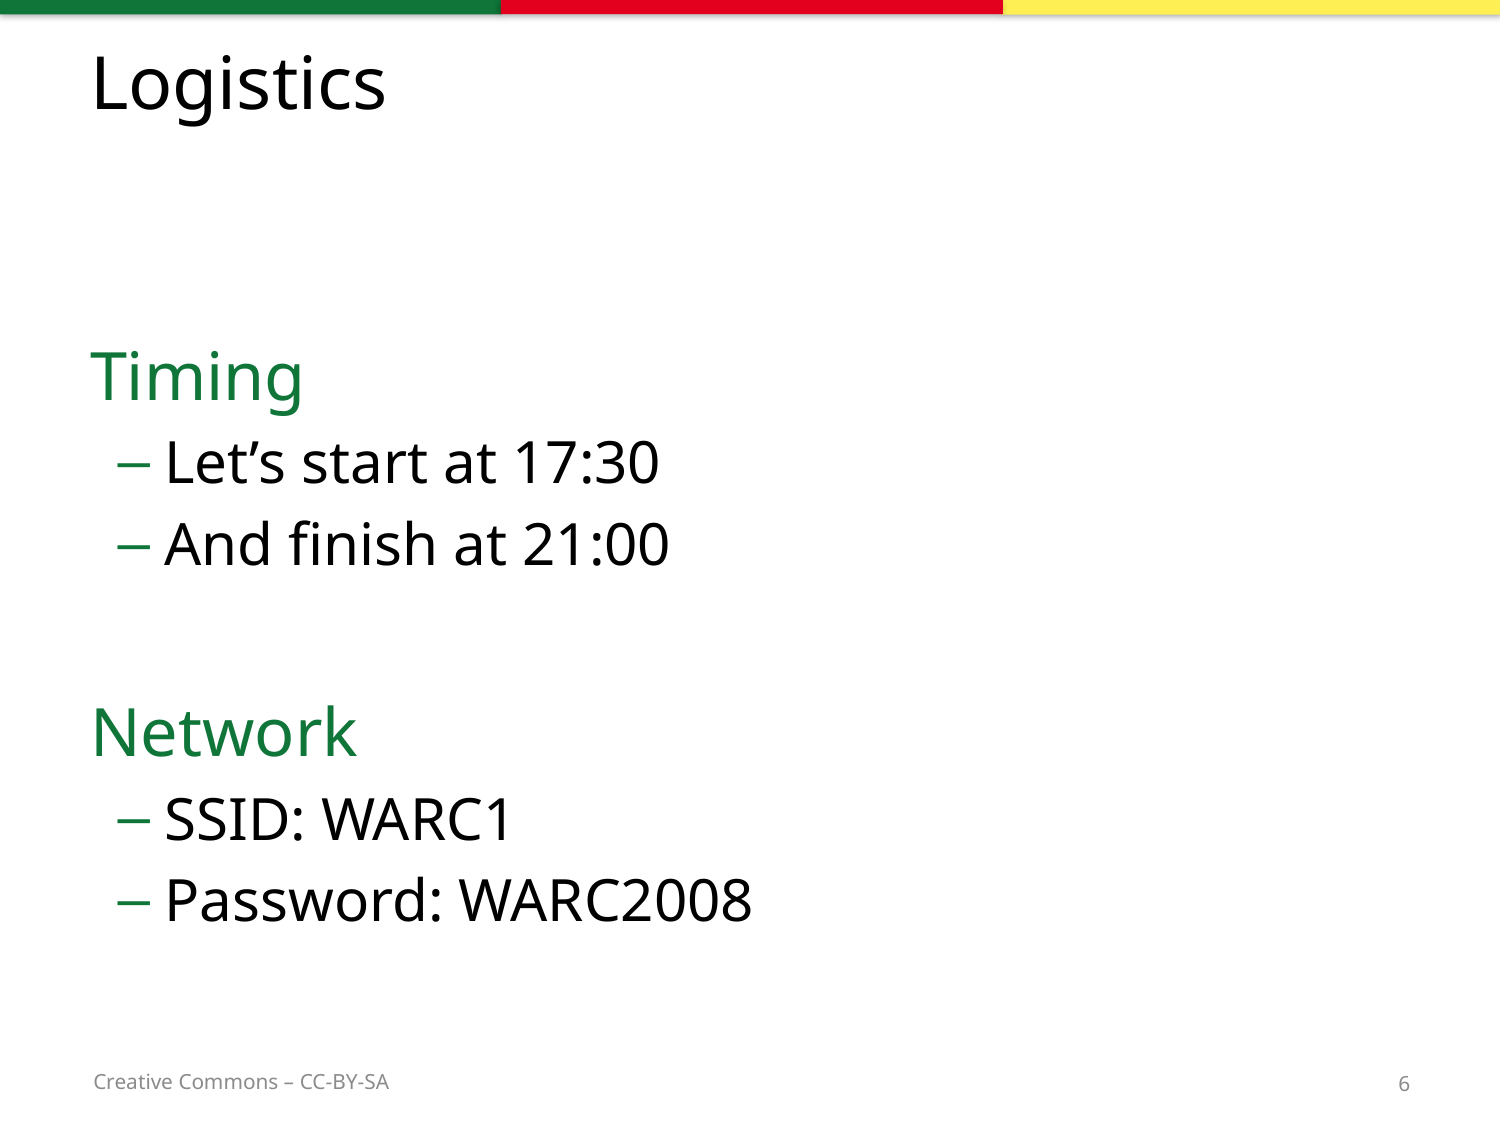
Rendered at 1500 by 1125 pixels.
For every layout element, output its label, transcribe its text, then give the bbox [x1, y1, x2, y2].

list Timing Let’s start at 17:30 And finish at 21:00 Network SSID: WARC1 Password: WARC2008 [75, 262, 1425, 1005]
title Logistics [75, 28, 1425, 132]
slide_number 6 [1074, 1066, 1425, 1103]
